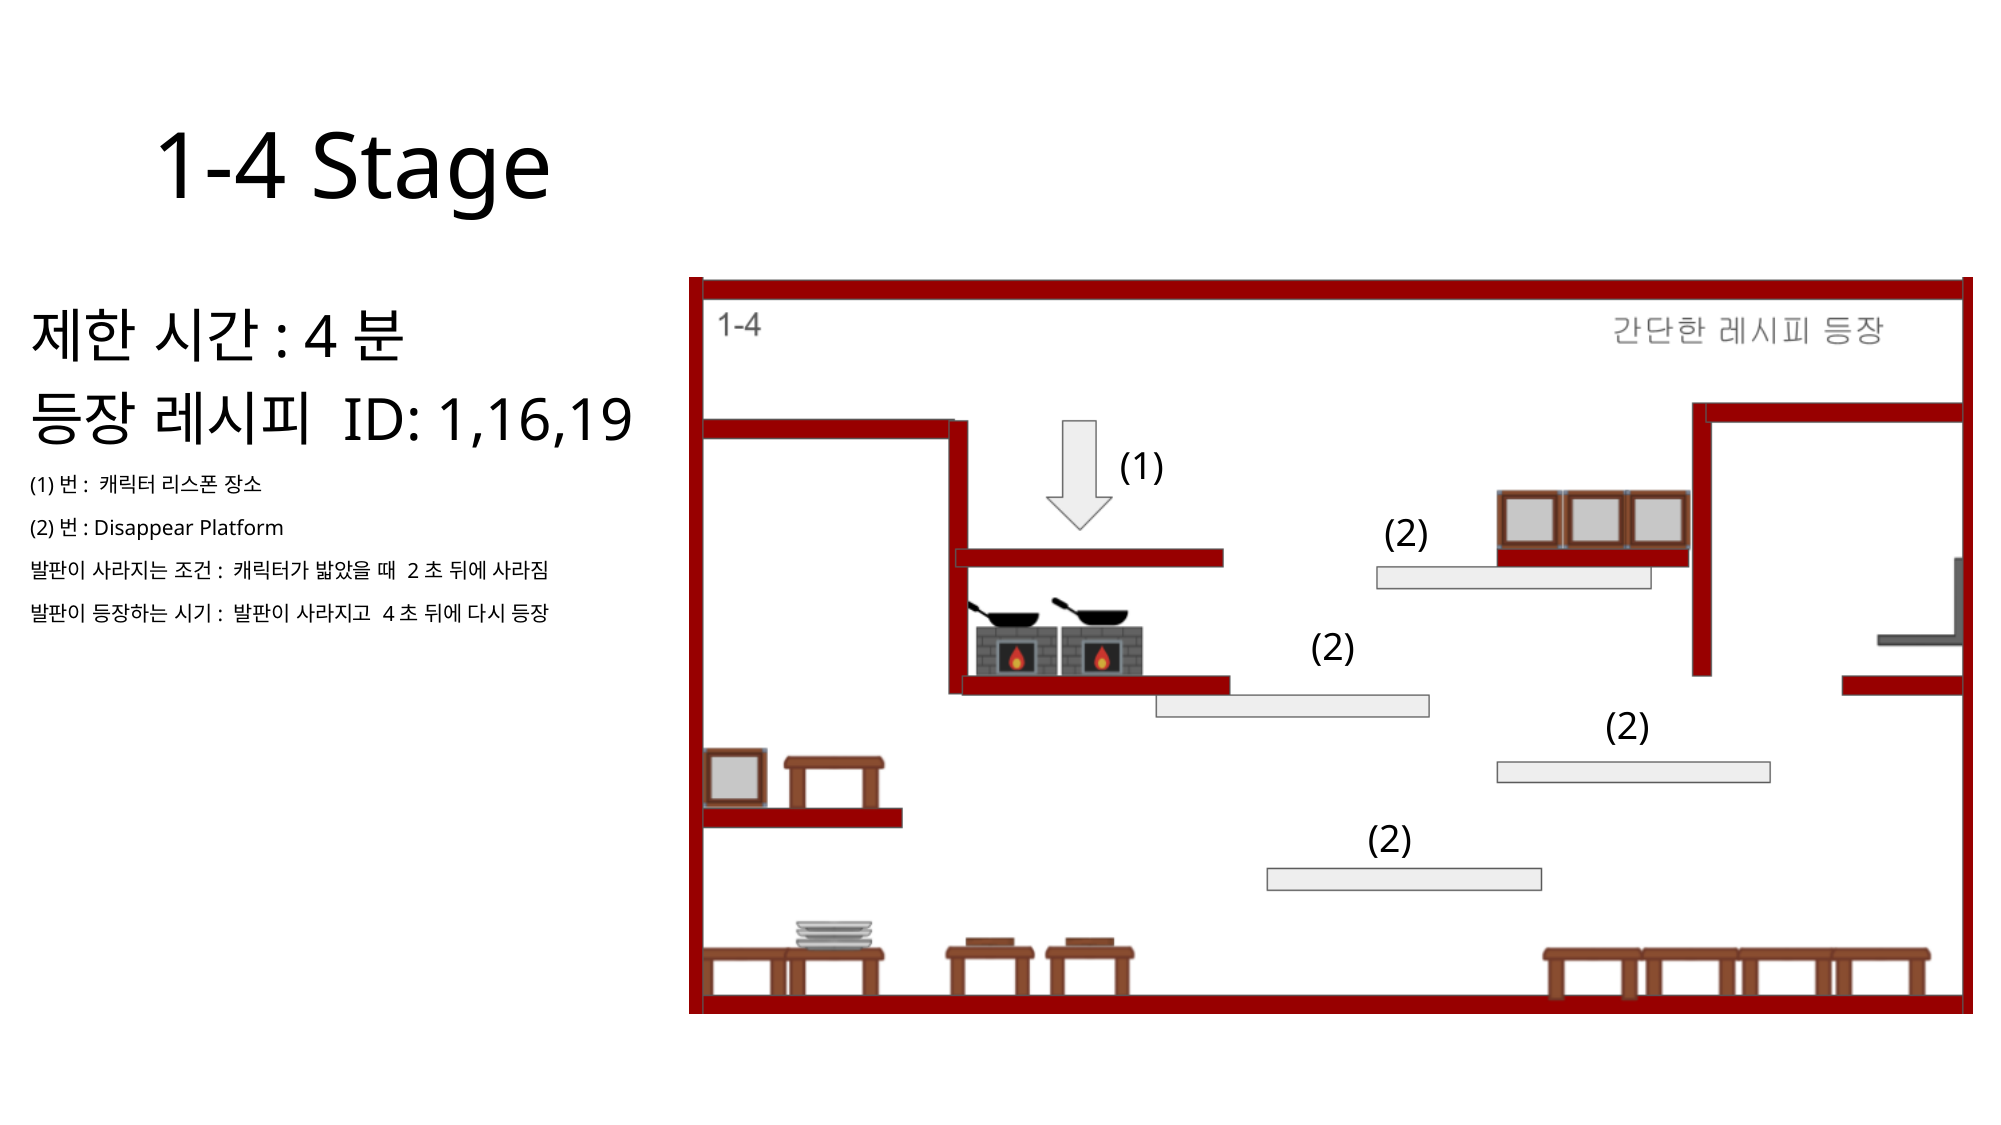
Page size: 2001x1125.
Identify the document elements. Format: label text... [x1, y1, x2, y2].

picture [689, 276, 1973, 1014]
list 제한 시간: 4분 등장 레시피 ID: 1,16,19 (1)번: 캐릭터 리스폰 장소 (2)번: Disappear Platform 발판이 사라지는 조건: 캐릭터가 밟았을 때 2초 뒤에 사라짐 발판이 등장하는 시기: 발판이 사라지고 4초 뒤에 다시 등장 [15, 299, 684, 1014]
title 1-4 Stage [137, 59, 1863, 278]
